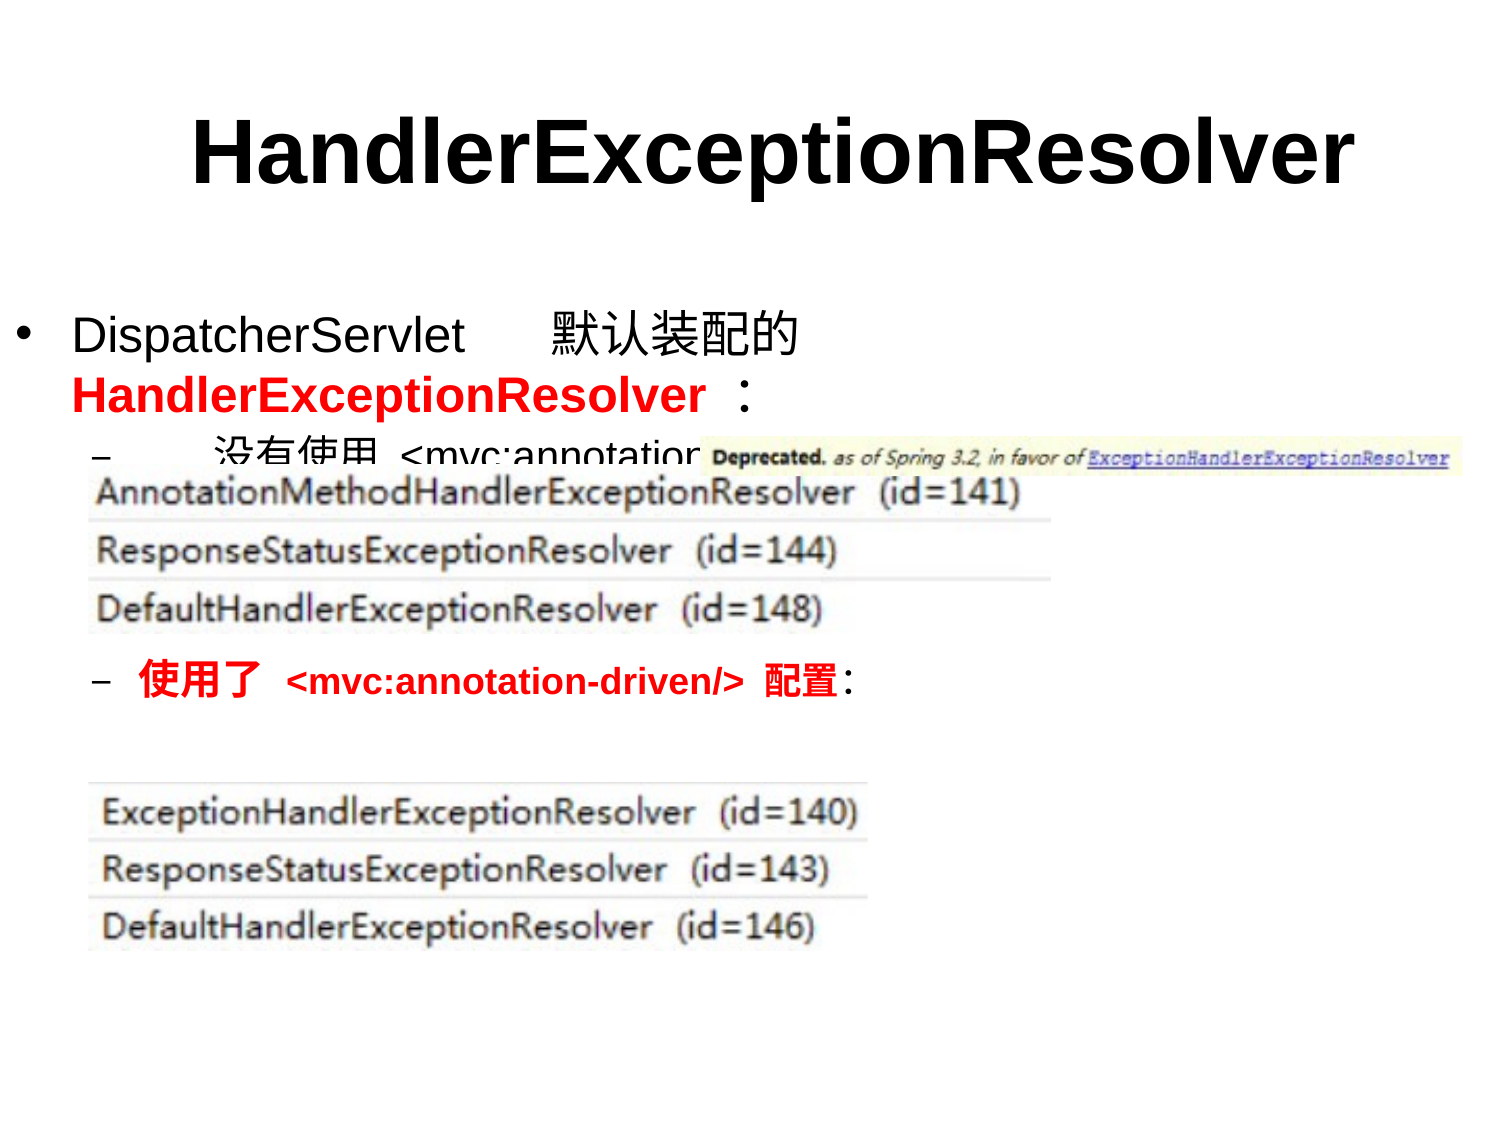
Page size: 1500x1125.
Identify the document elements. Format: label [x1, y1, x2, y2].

text_box [88, 782, 868, 951]
title [75, 26, 1425, 252]
text_box [12, 302, 1463, 634]
text_box [87, 652, 856, 703]
